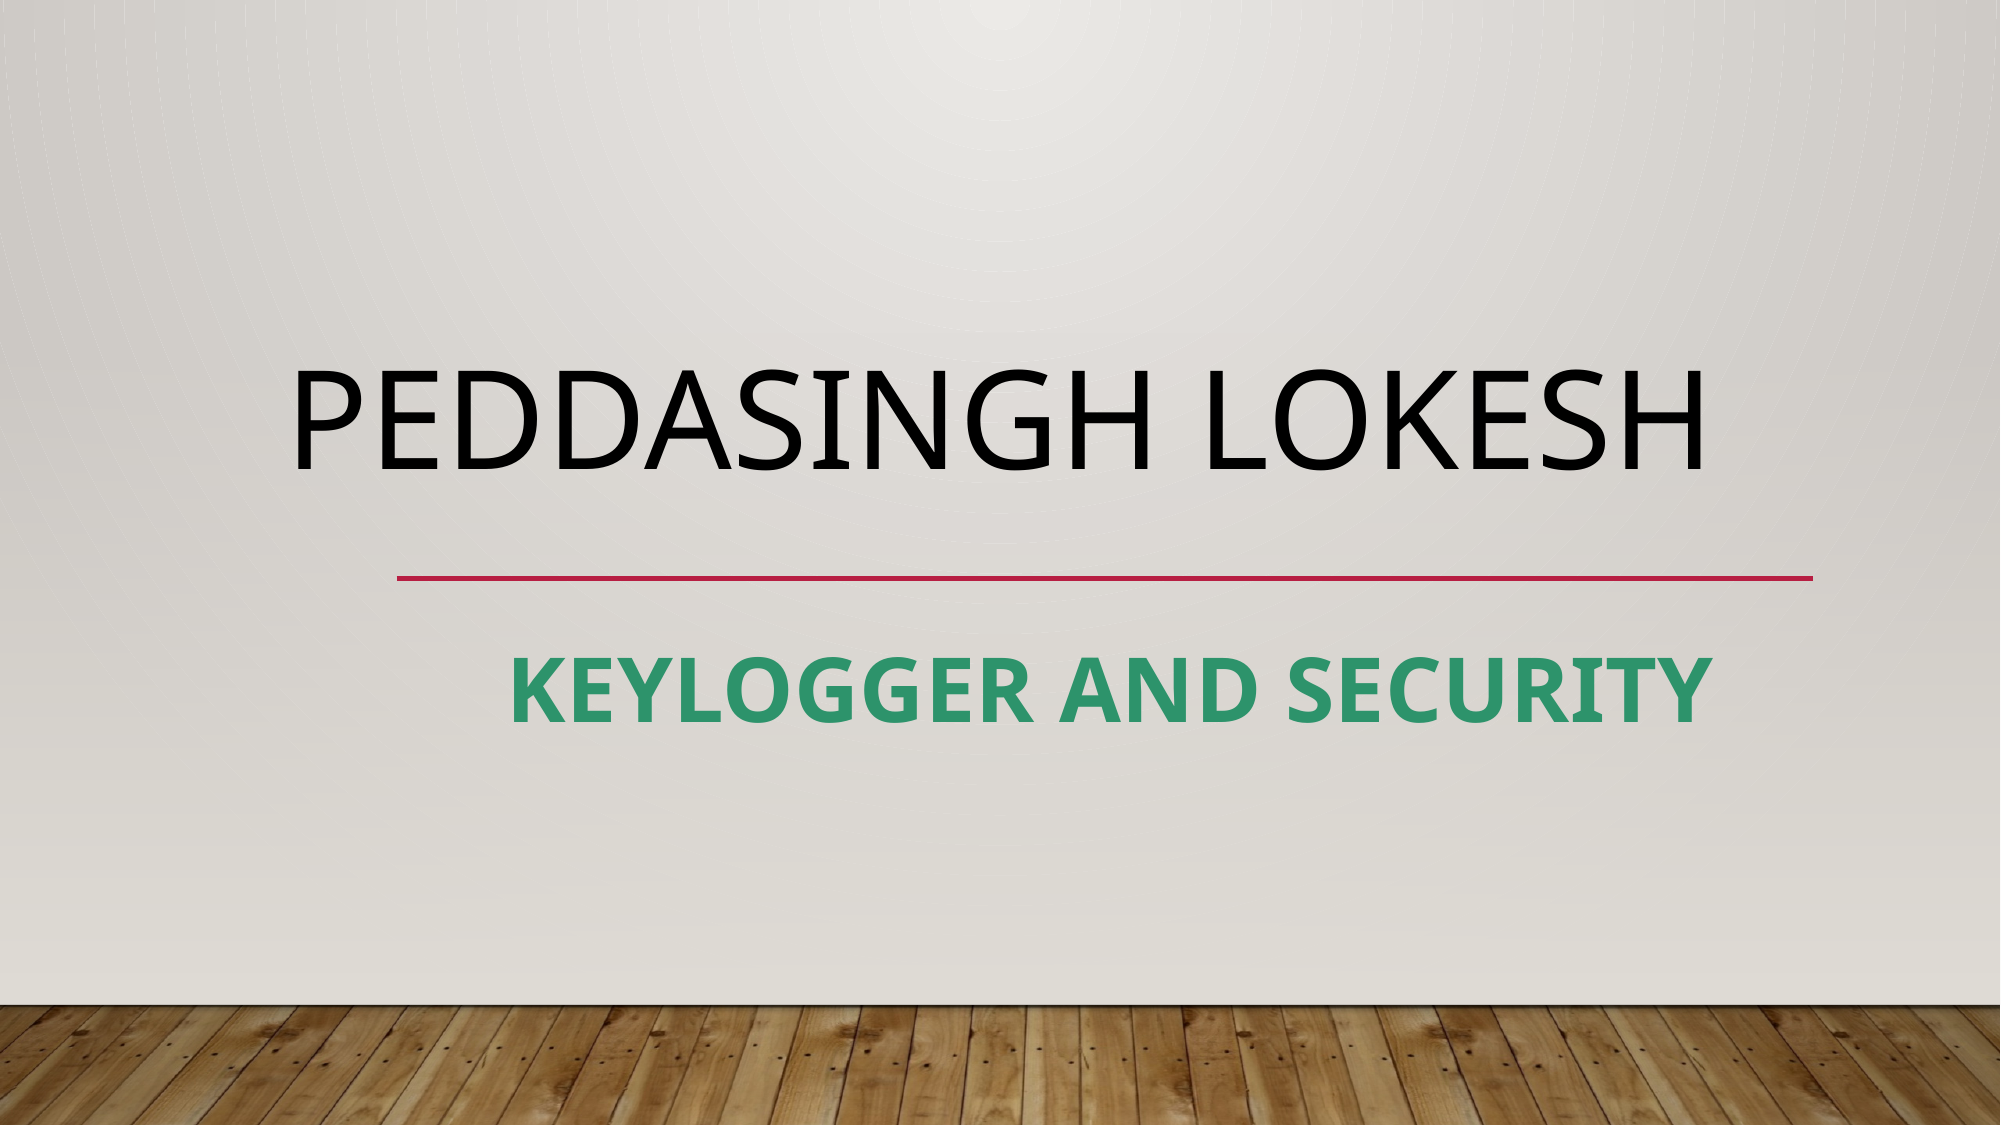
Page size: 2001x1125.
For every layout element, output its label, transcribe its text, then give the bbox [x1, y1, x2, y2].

picture [0, 1005, 2000, 1125]
title peddasingh lokesh [234, 84, 1909, 499]
subtitle Keylogger And Security [491, 596, 1909, 757]
